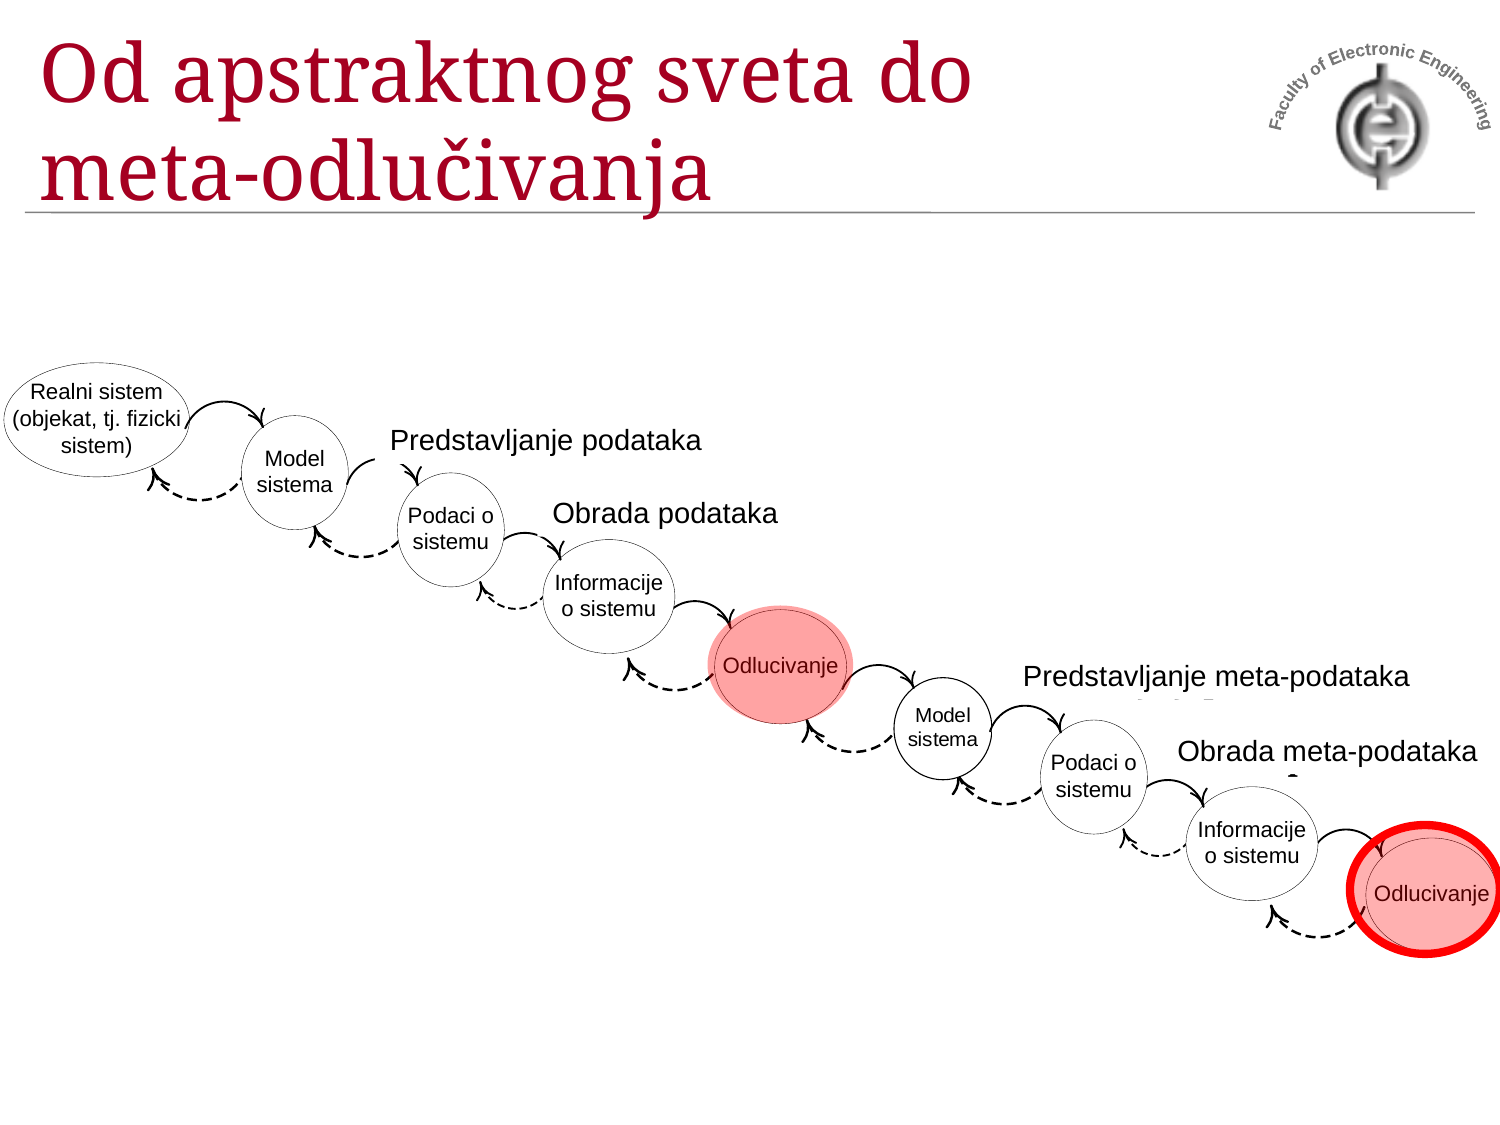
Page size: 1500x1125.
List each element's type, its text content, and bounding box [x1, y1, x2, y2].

title Od apstraktnog sveta do meta-odlučivanja [24, 37, 1275, 200]
picture [0, 358, 1500, 955]
picture [1314, 49, 1453, 208]
